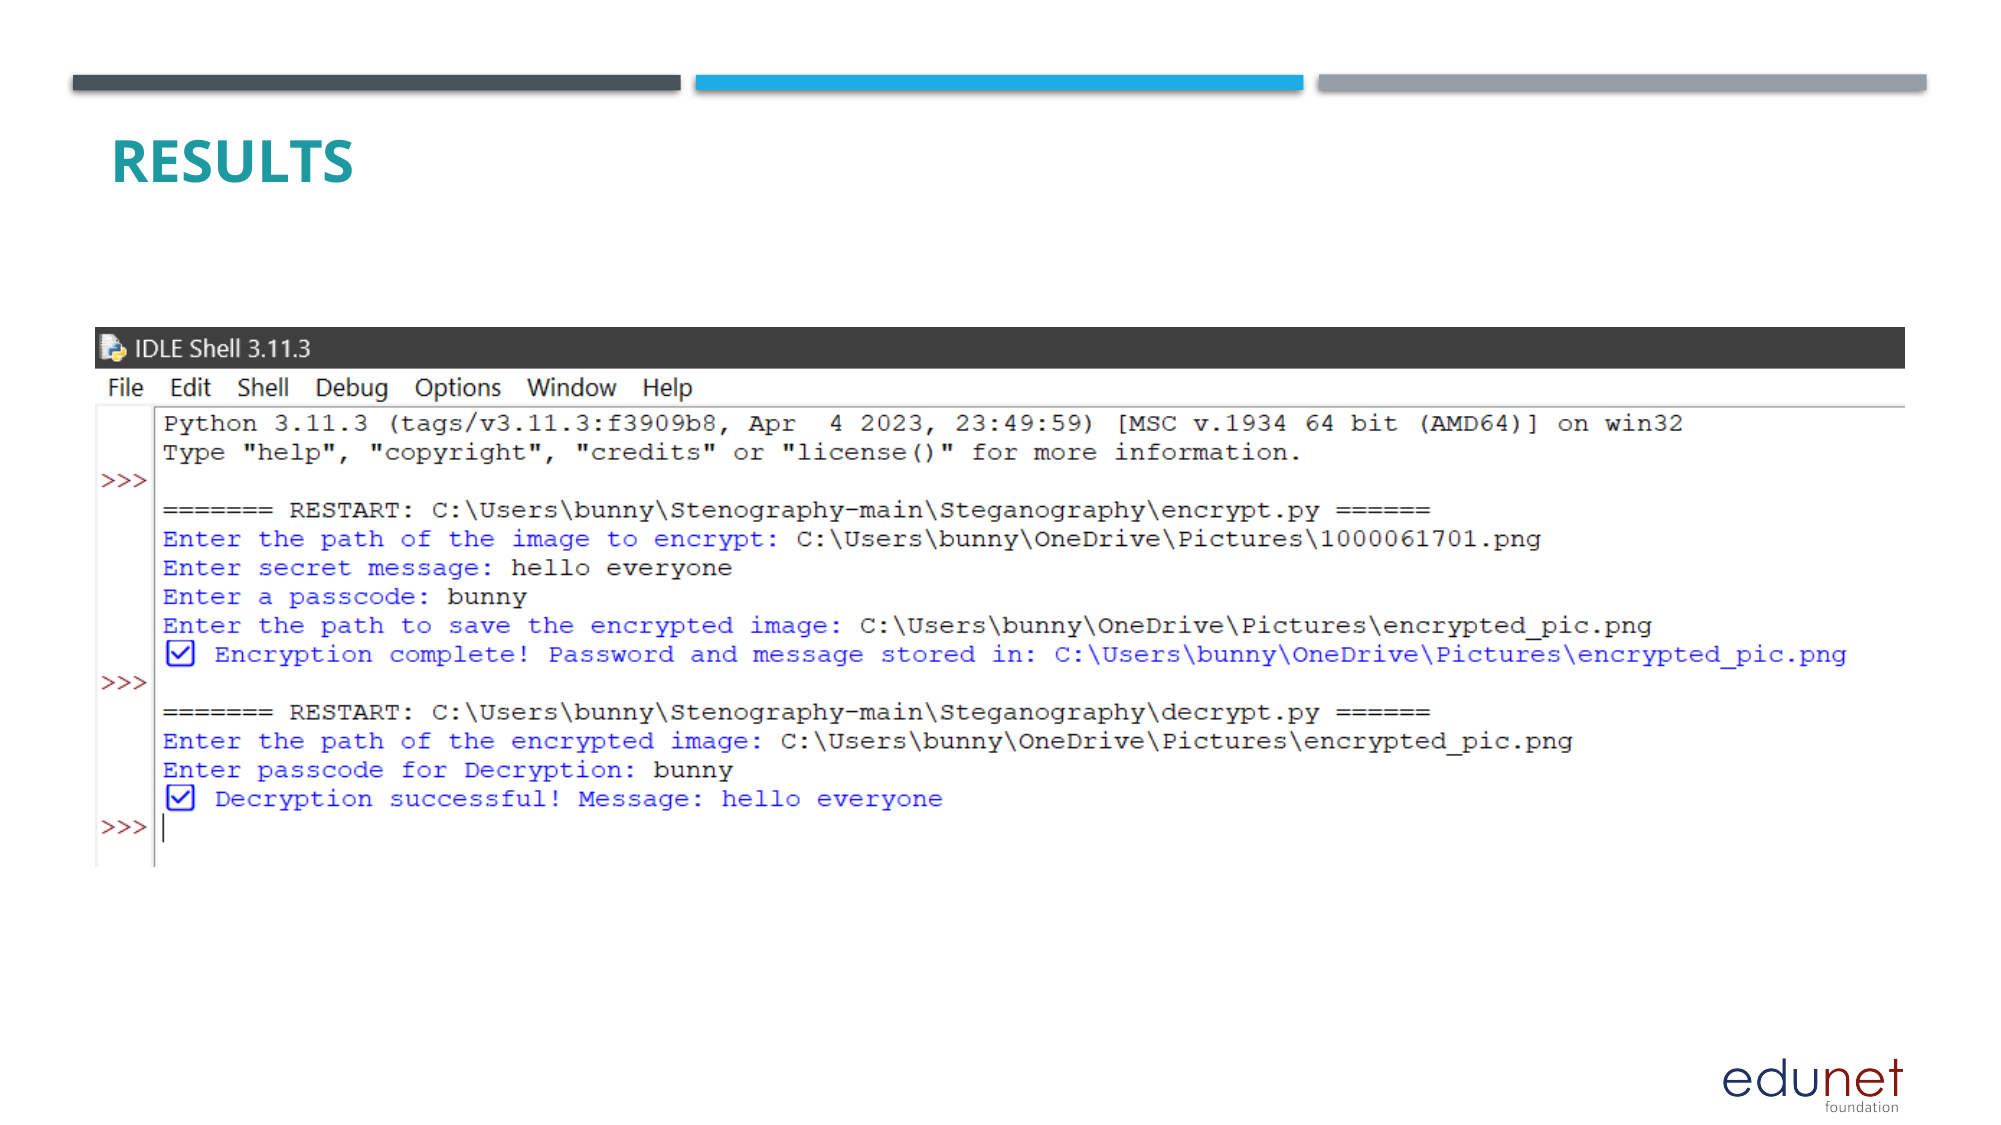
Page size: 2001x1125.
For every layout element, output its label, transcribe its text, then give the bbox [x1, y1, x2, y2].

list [94, 326, 1906, 867]
picture [1719, 1056, 1905, 1116]
title Results [95, 115, 1905, 203]
